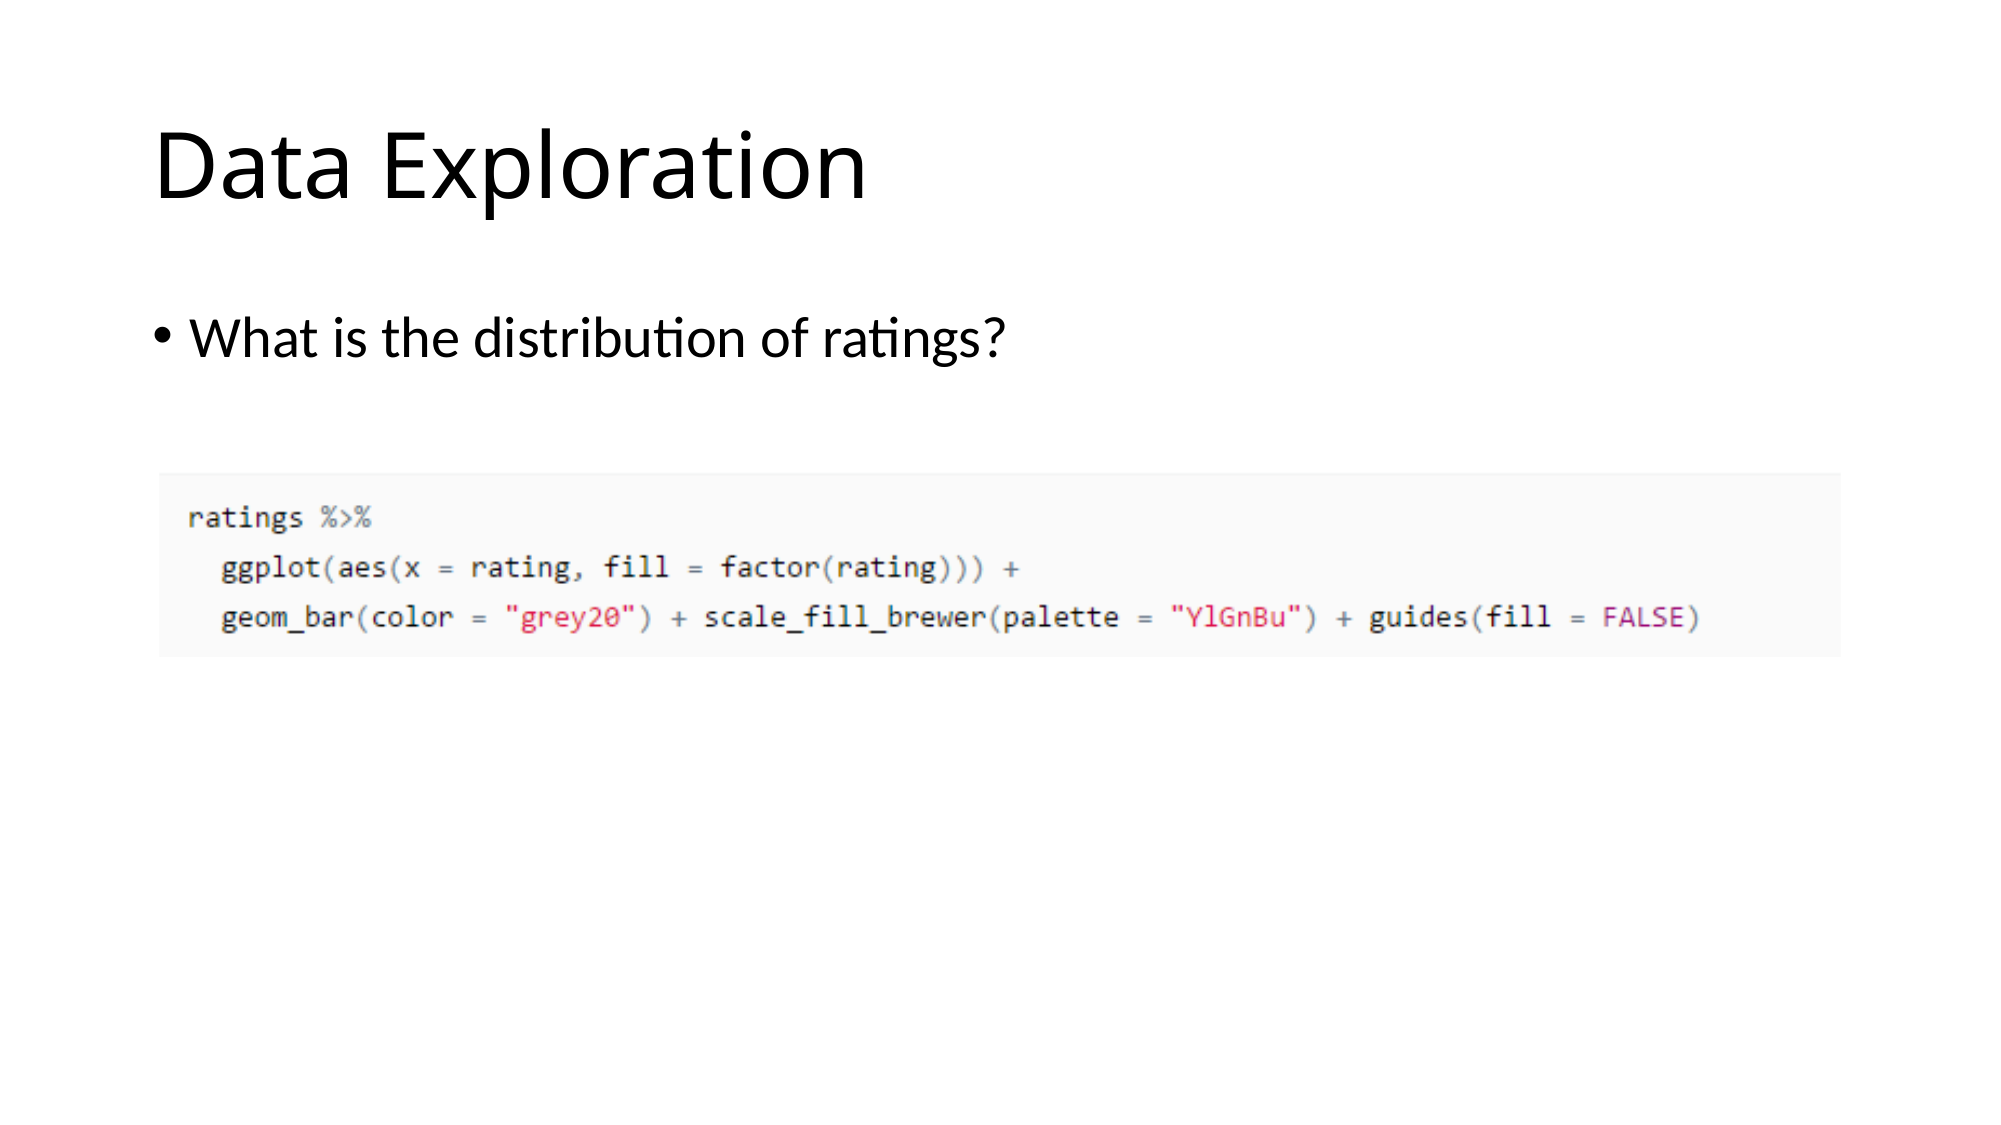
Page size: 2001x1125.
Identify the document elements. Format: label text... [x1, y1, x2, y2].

list What is the distribution of ratings? [137, 299, 1863, 1014]
picture [159, 469, 1841, 657]
title Data Exploration [137, 59, 1863, 278]
